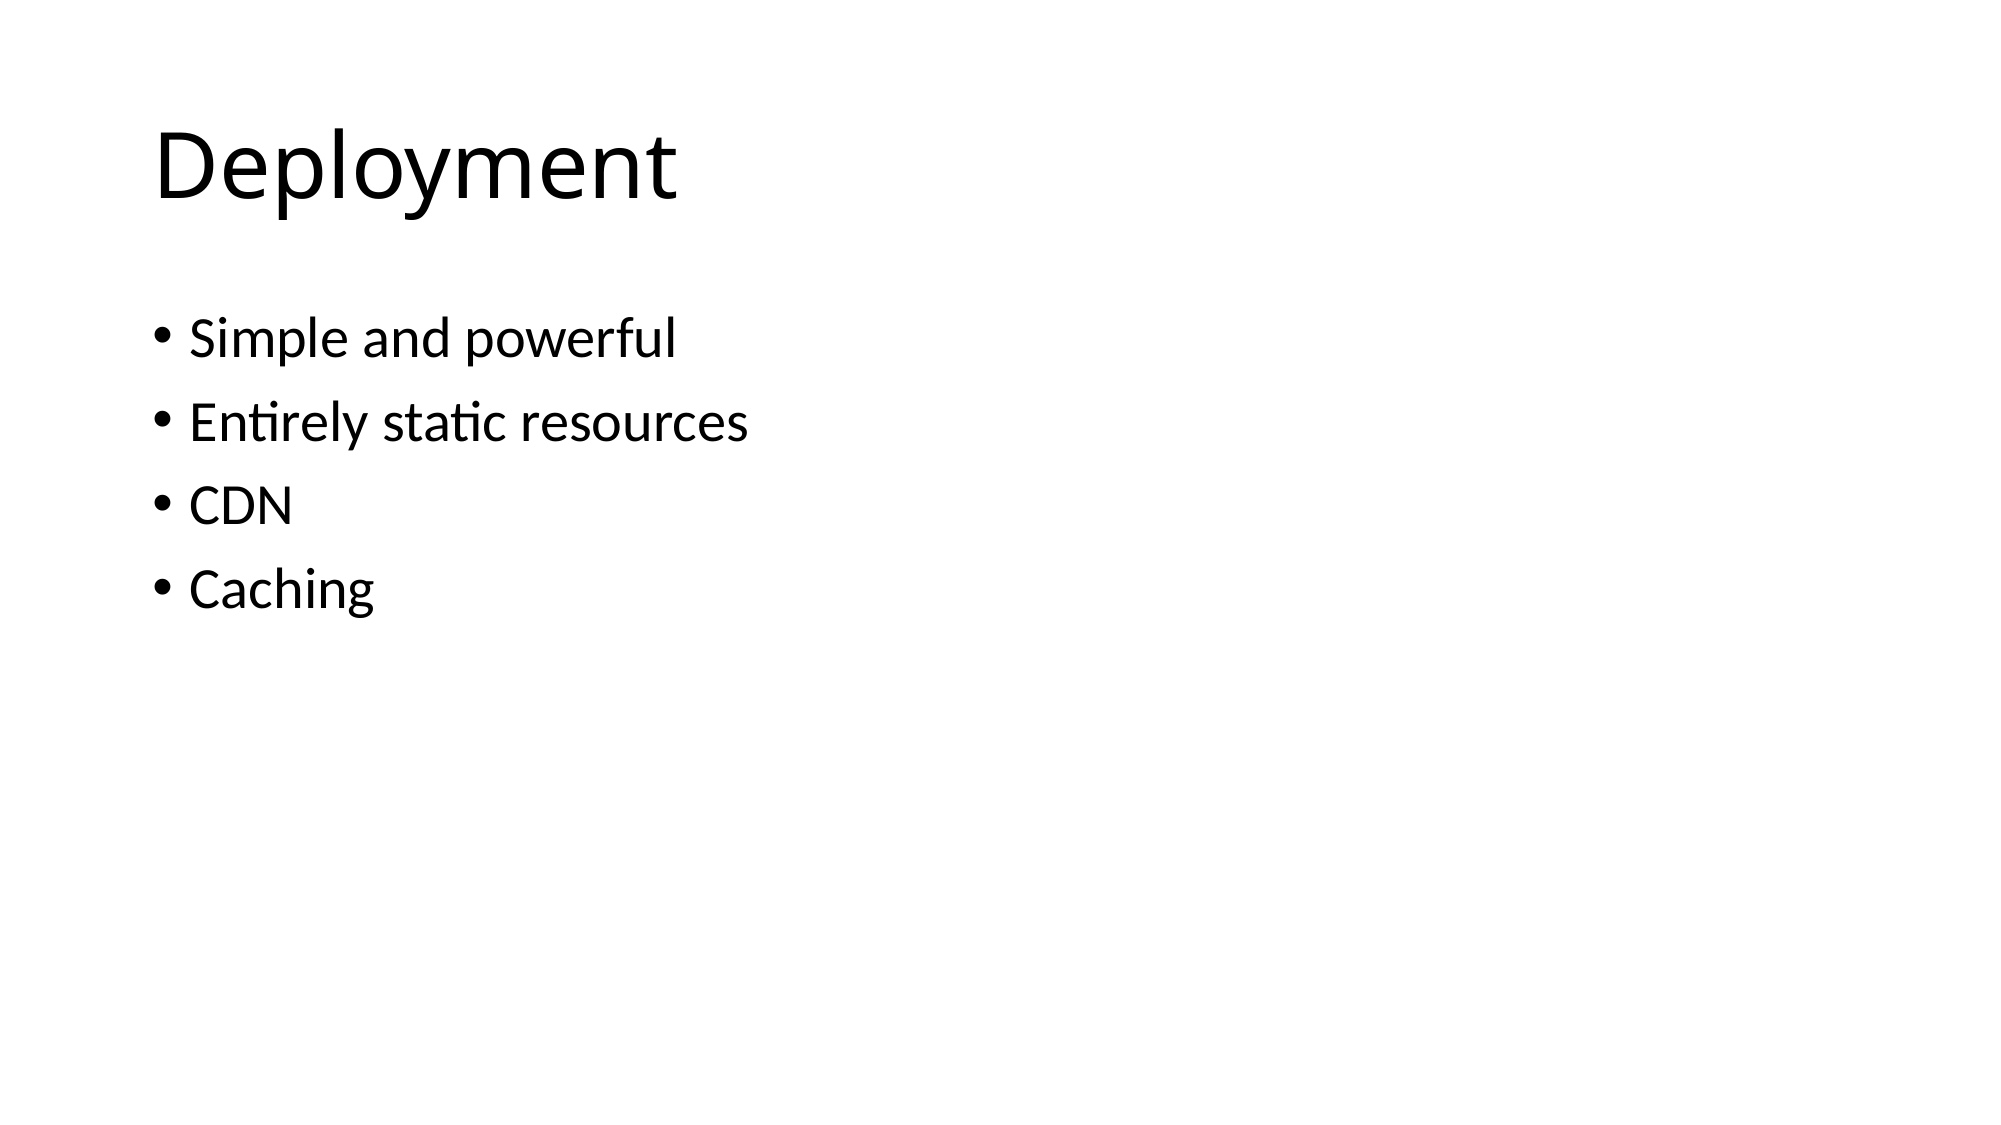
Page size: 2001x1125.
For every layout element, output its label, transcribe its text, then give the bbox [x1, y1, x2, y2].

list Simple and powerful Entirely static resources CDN Caching [137, 299, 1863, 1014]
title Deployment [137, 59, 1863, 278]
